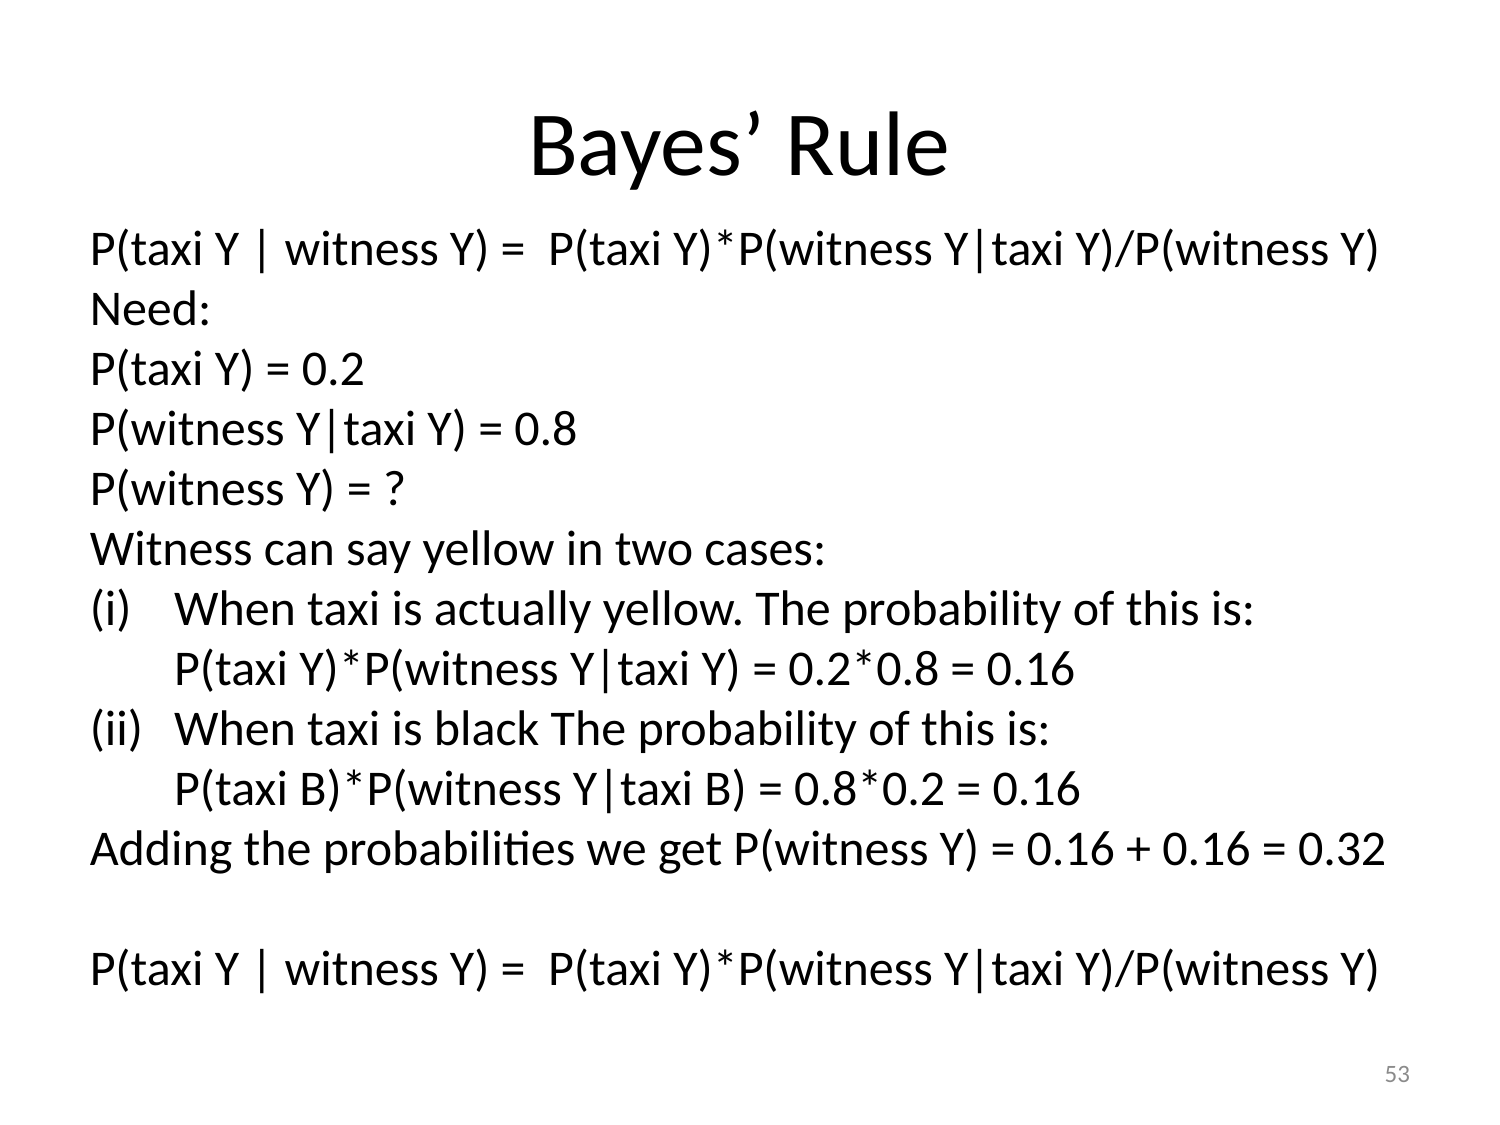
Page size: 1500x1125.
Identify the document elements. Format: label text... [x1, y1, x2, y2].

title Bayes’ Rule [75, 45, 1425, 207]
text_box P(taxi Y | witness Y) = P(taxi Y)*P(witness Y|taxi Y)/P(witness Y) Need: P(taxi Y) = 0.2 P(witness Y|taxi Y) = 0.8 P(witness Y) = ? Witness can say yellow in two cases: When taxi is actually yellow. The probability of this is: P(taxi Y)*P(witness Y|taxi Y) = 0.2*0.8 = 0.16 When taxi is black The probability of this is: P(taxi B)*P(witness Y|taxi B) = 0.8*0.2 = 0.16 Adding the probabilities we get P(witness Y) = 0.16 + 0.16 = 0.32 P(taxi Y | witness Y) = P(taxi Y)*P(witness Y|taxi Y)/P(witness Y) [74, 207, 1425, 1063]
slide_number 53 [1074, 1063, 1425, 1103]
